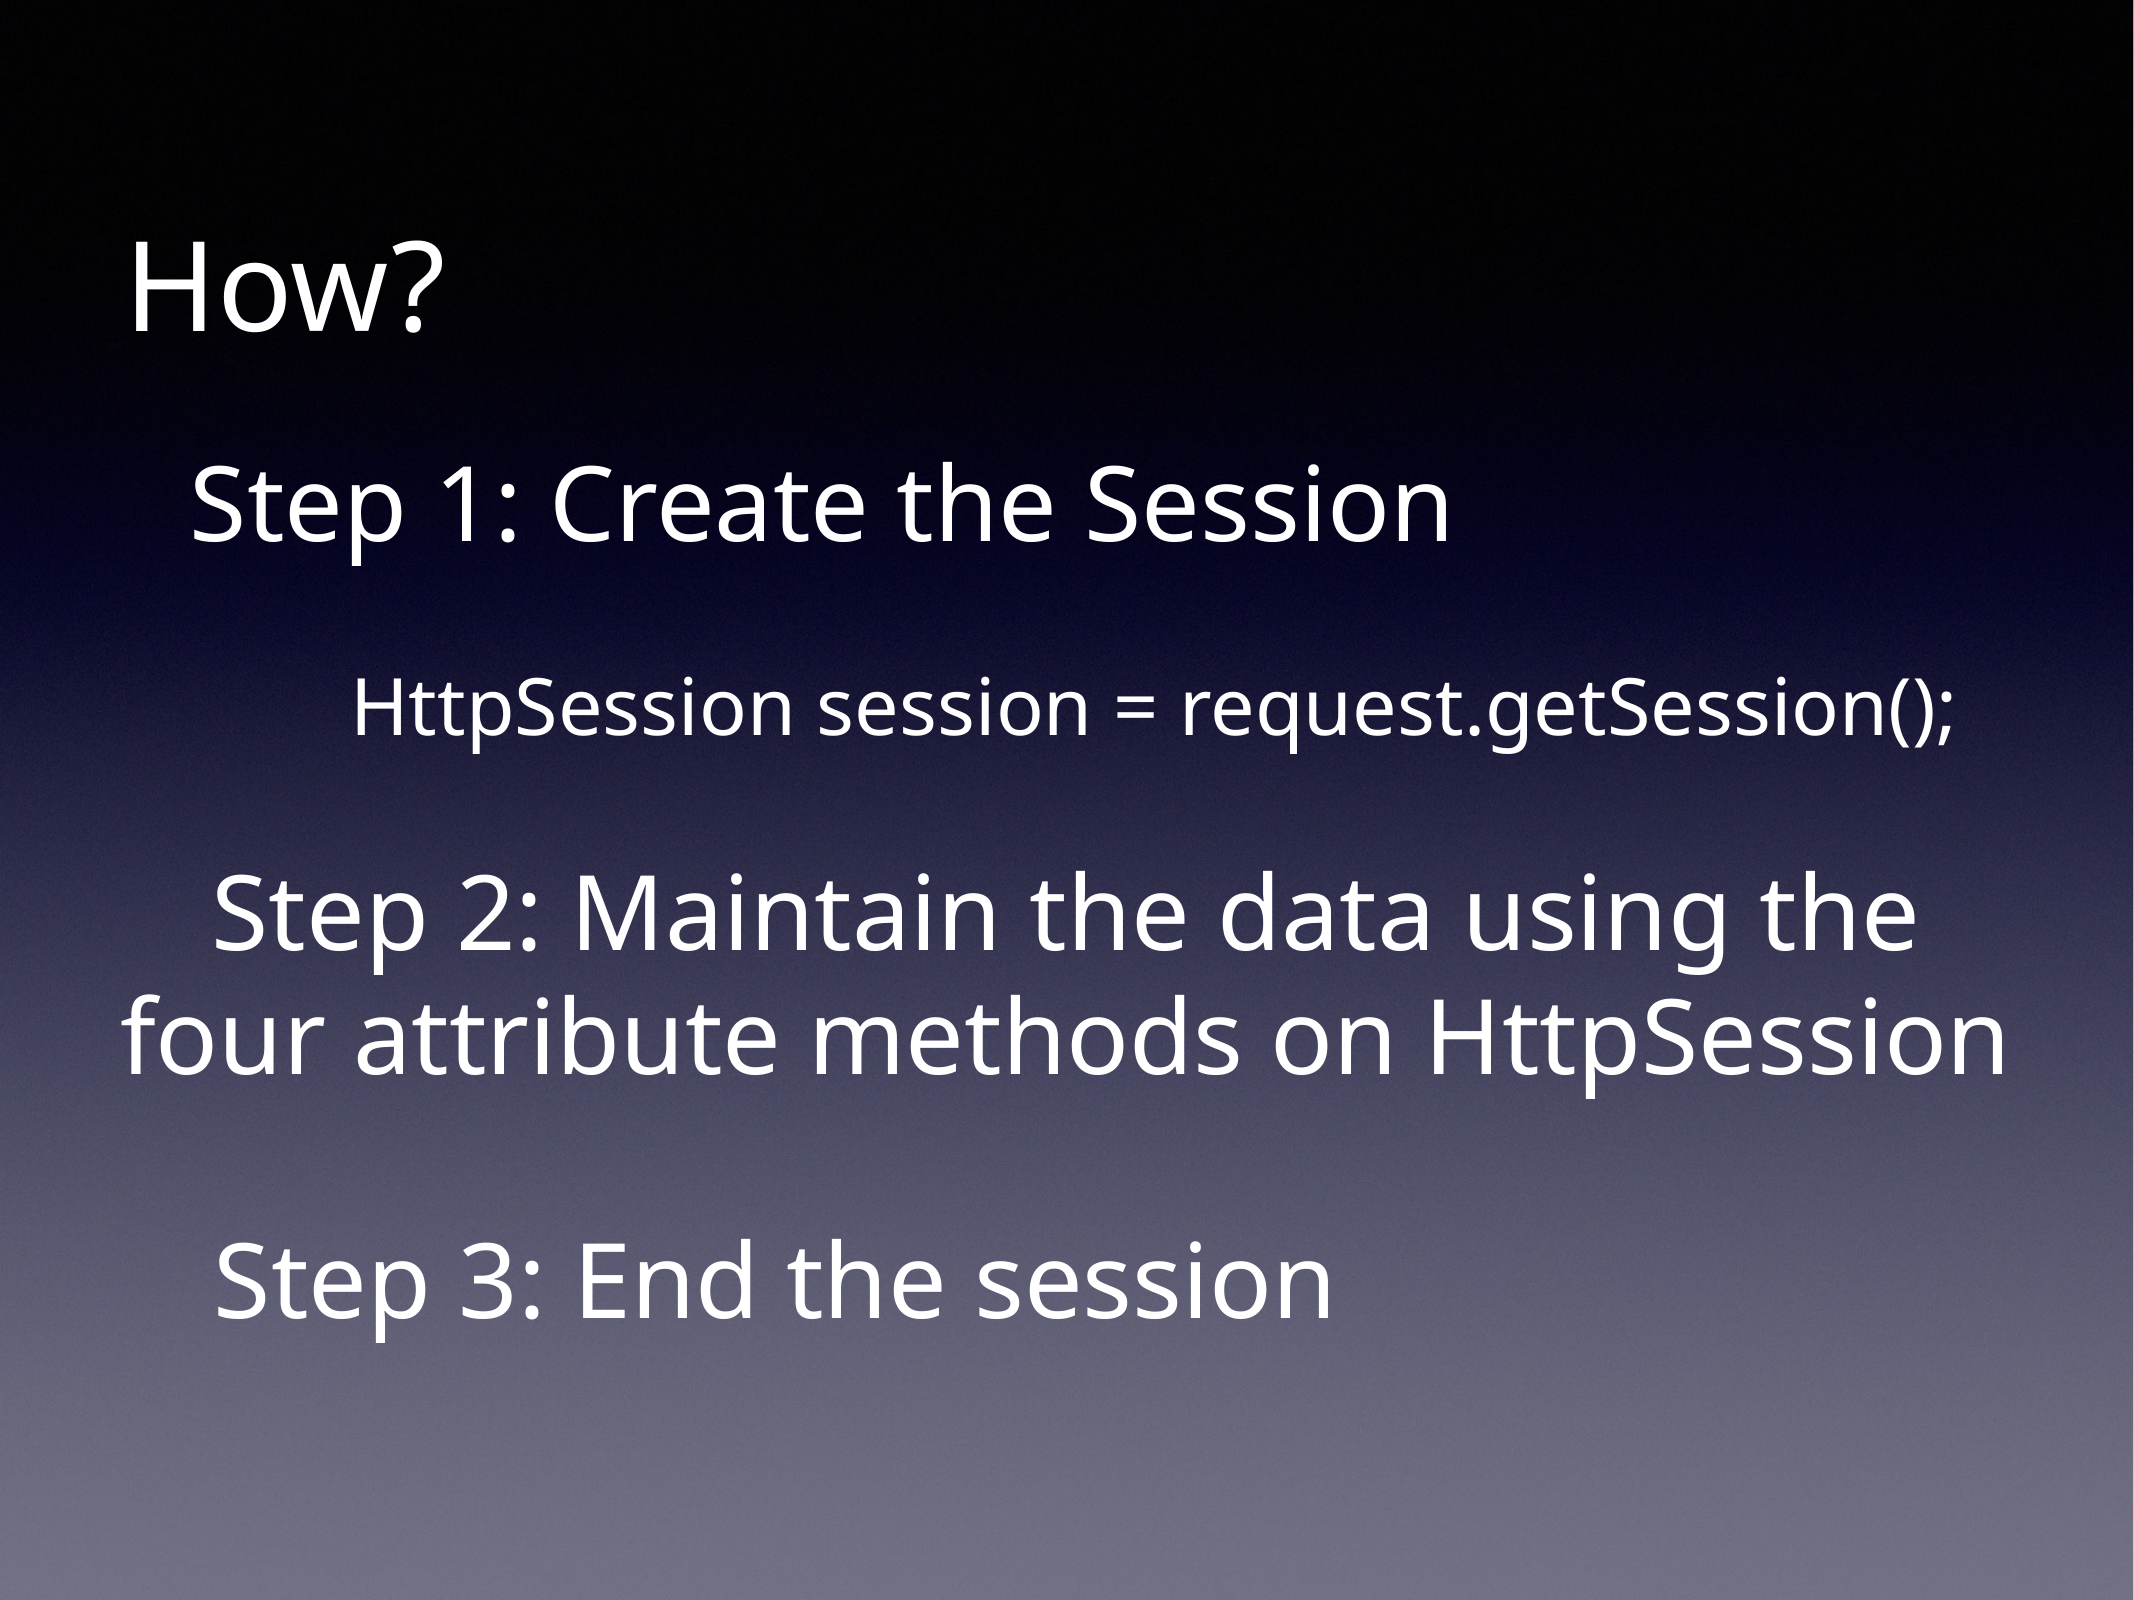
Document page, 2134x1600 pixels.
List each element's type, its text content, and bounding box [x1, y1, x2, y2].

text_box HttpSession session = request.getSession(); [341, 648, 1967, 760]
text_box How? [116, 197, 455, 365]
picture [0, 0, 2134, 1600]
text_box Step 2: Maintain the data using the four attribute methods on HttpSession [111, 837, 2022, 1105]
text_box Step 1: Create the Session [181, 429, 1465, 571]
text_box Step 3: End the session [205, 1206, 1374, 1348]
